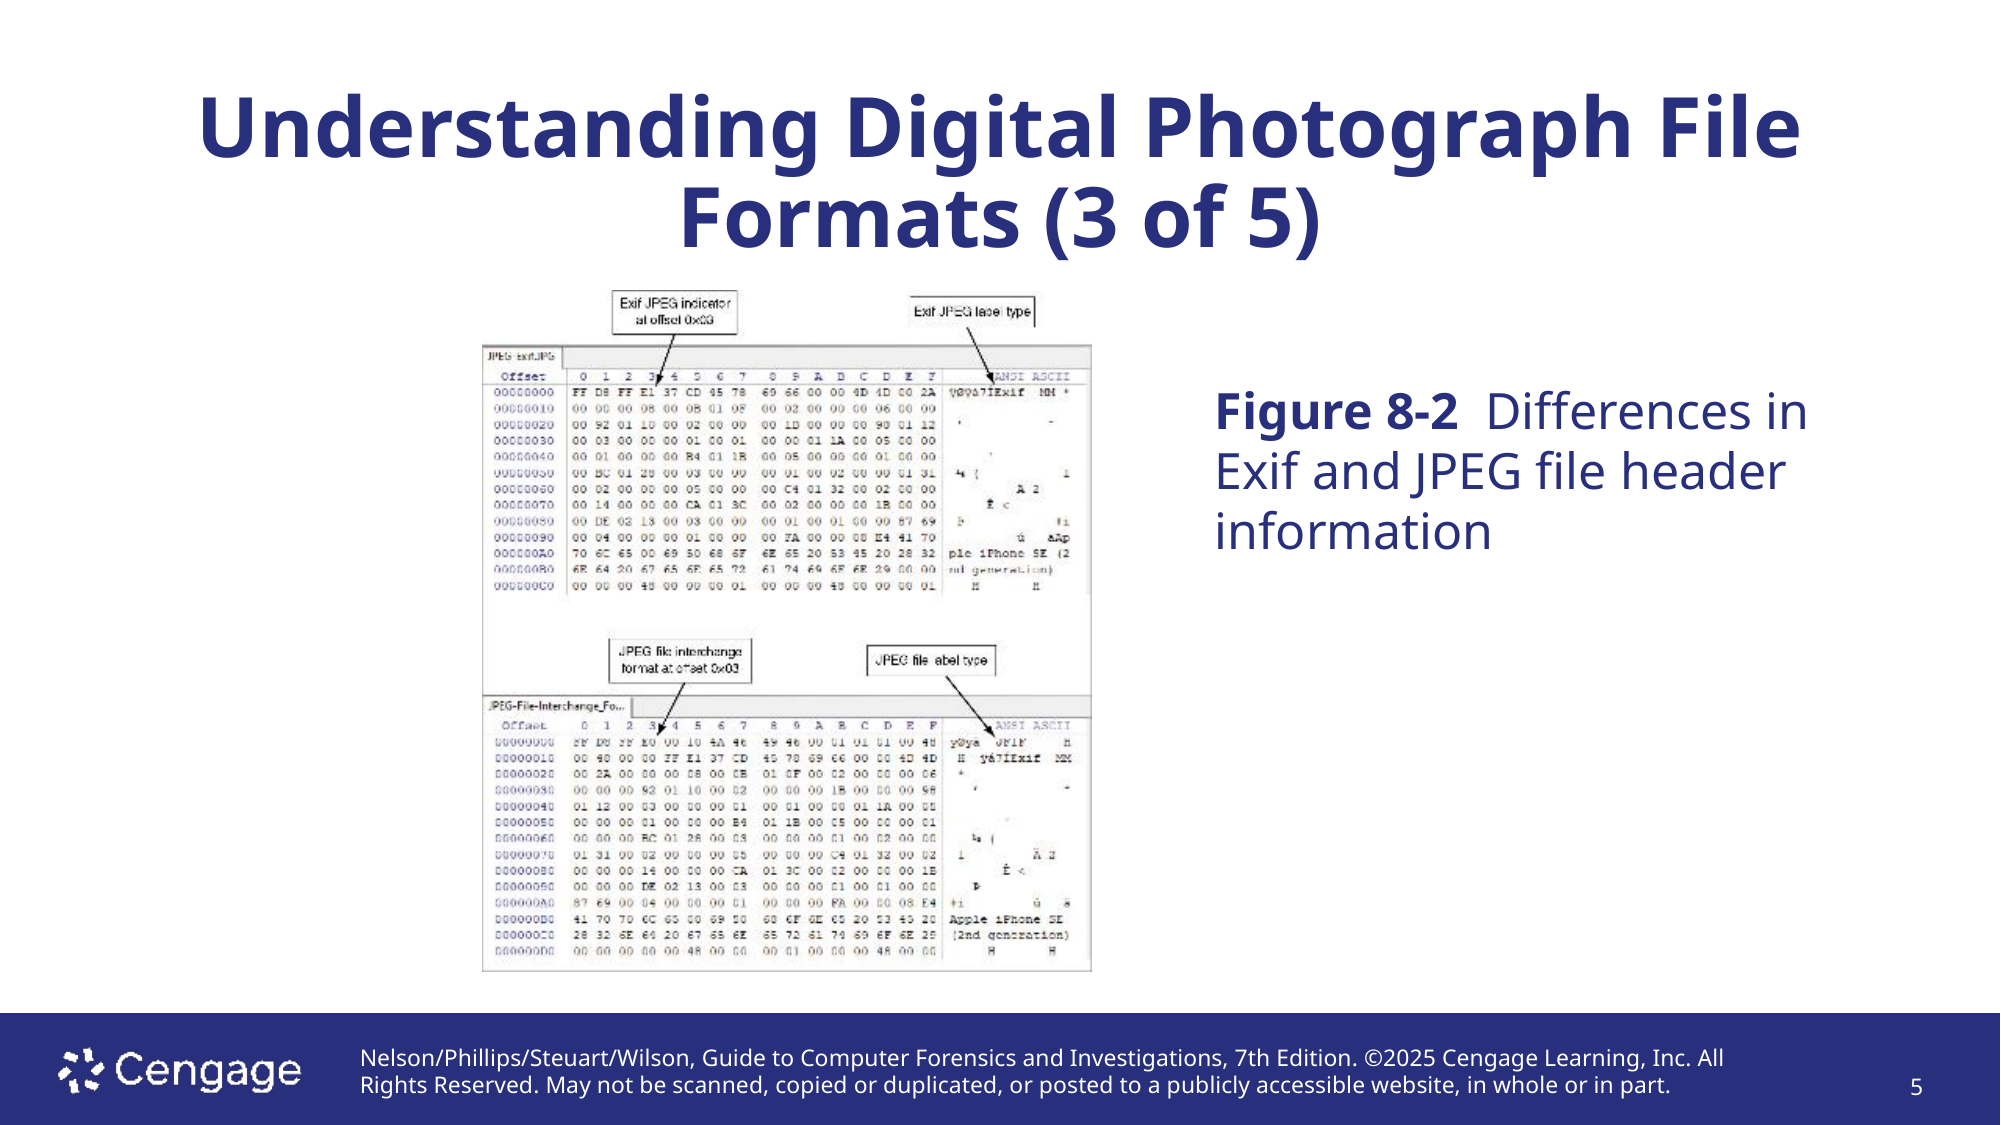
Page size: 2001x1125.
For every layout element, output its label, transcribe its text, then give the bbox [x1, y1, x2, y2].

picture [482, 290, 1092, 972]
picture [30, 1020, 329, 1122]
title Understanding Digital Photograph File Formats (3 of 5) [78, 77, 1923, 278]
text_box Figure 8-2 Differences in Exif and JPEG file header information [1200, 312, 1905, 628]
